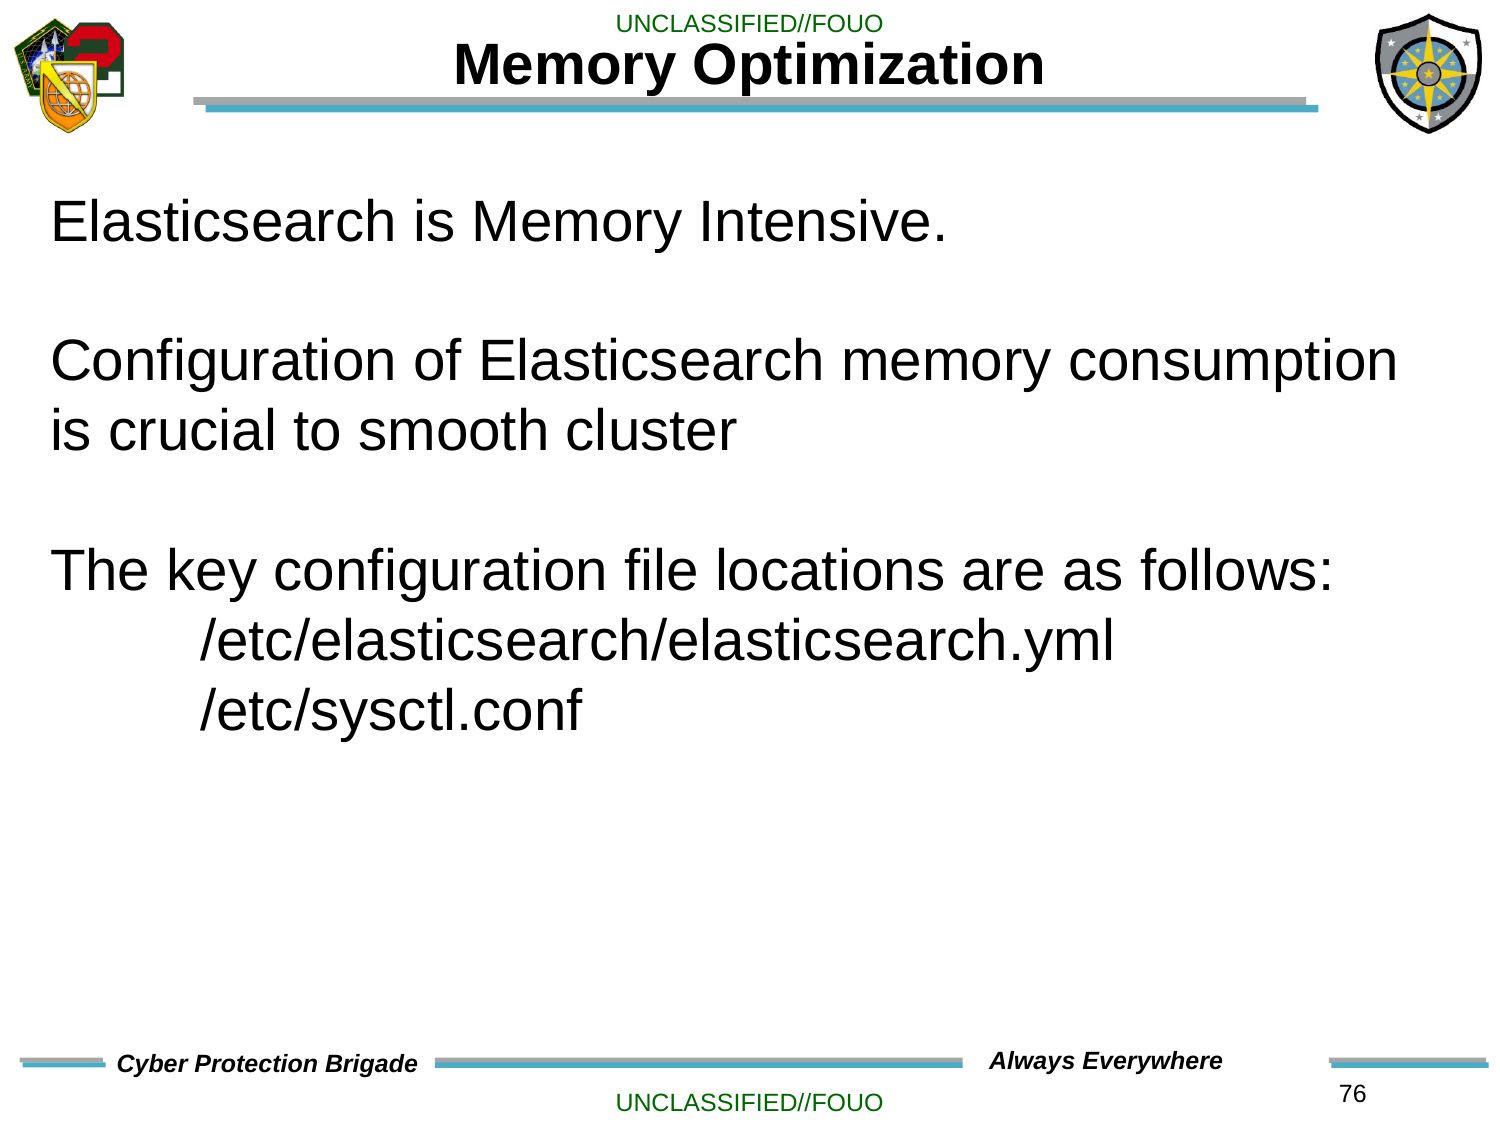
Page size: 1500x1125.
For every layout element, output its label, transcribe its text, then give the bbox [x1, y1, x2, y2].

picture [1375, 13, 1482, 134]
title Memory Optimization [103, 18, 1397, 125]
picture [7, 13, 128, 134]
text_box Elasticsearch is Memory Intensive. Configuration of Elasticsearch memory consumption is crucial to smooth cluster The key configuration file locations are as follows: /etc/elasticsearch/elasticsearch.yml /etc/sysctl.conf [35, 175, 1438, 820]
